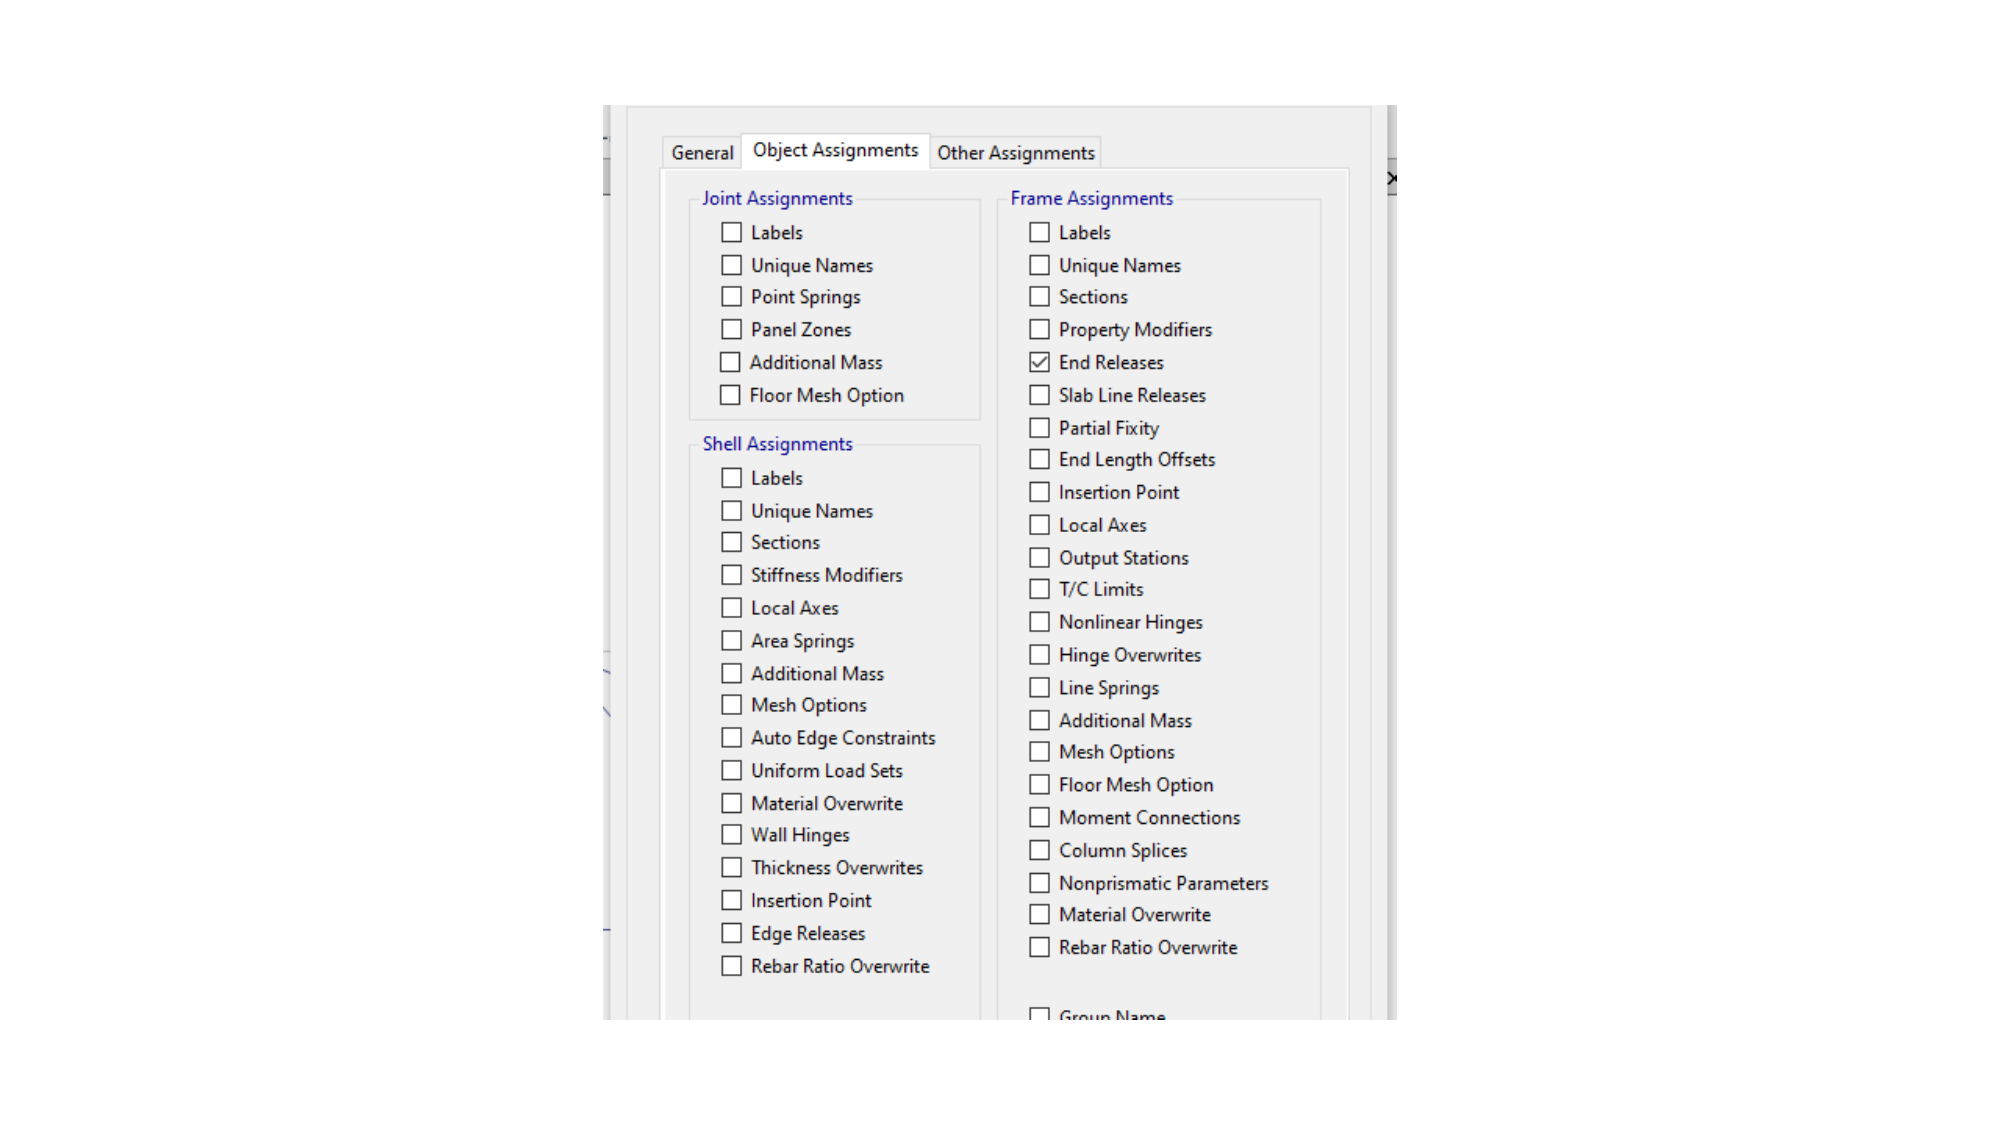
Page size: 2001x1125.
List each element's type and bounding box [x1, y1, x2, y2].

picture [603, 105, 1397, 1020]
